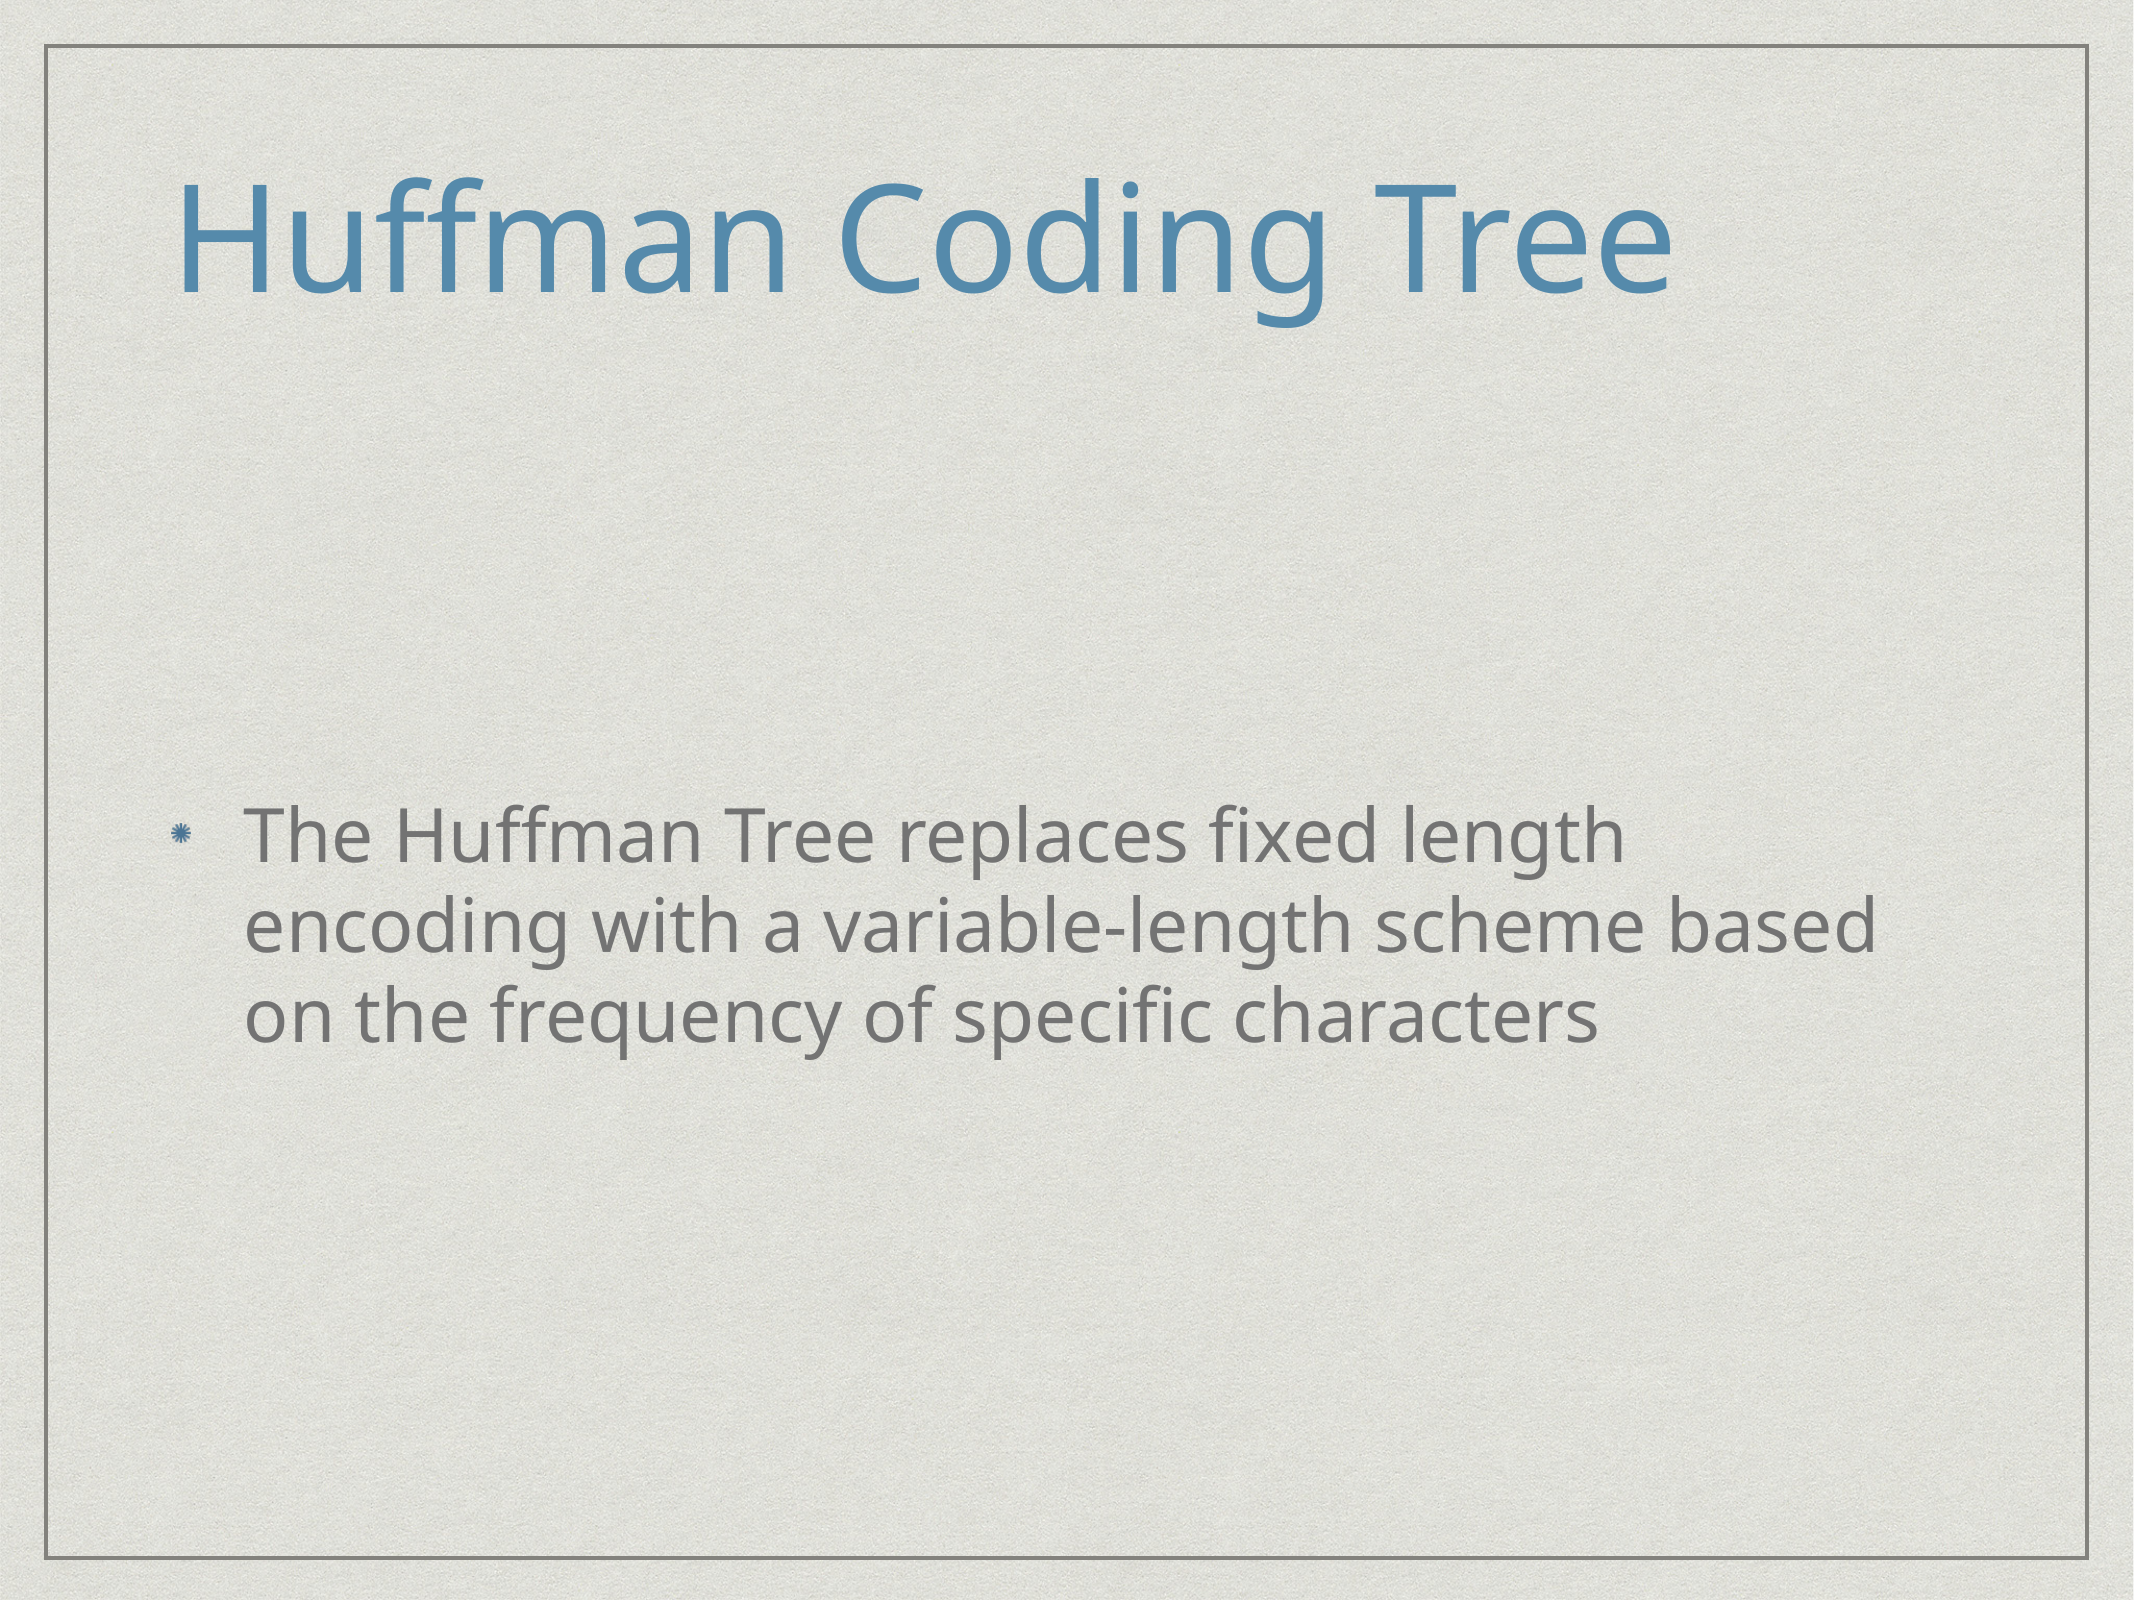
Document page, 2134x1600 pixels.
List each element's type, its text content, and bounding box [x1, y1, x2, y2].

title Huffman Coding Tree [170, 43, 1963, 445]
list The Huffman Tree replaces fixed length encoding with a variable-length scheme based on the frequency of specific characters [170, 453, 1963, 1393]
picture [0, 0, 2134, 1600]
